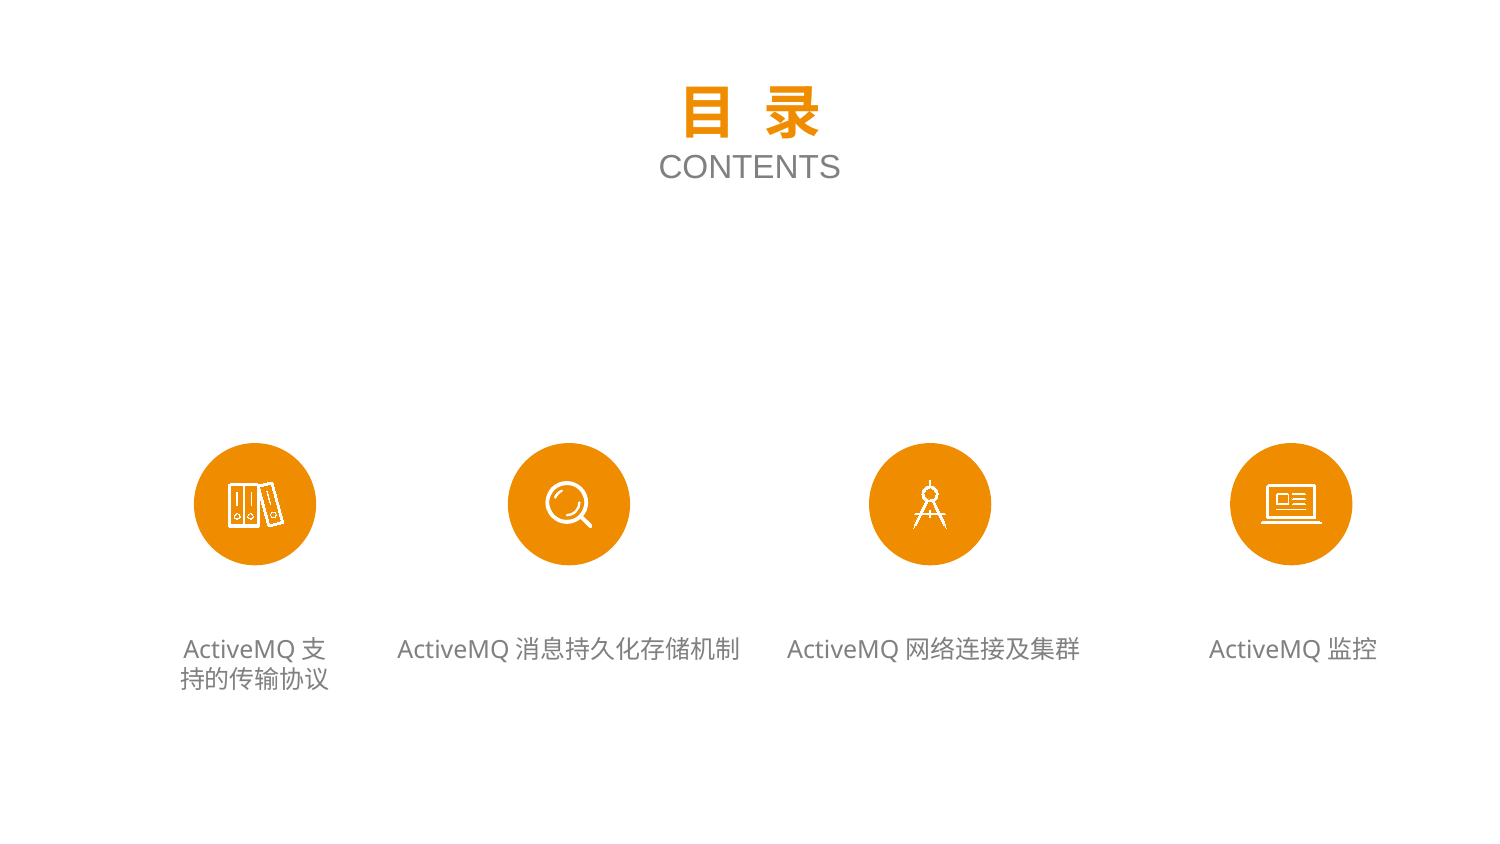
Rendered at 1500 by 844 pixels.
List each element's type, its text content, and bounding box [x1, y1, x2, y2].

text_box ActiveMQ消息持久化存储机制 [382, 625, 756, 671]
text_box ActiveMQ支持的传输协议 [161, 625, 349, 701]
text_box 目 录 CONTENTS [628, 67, 872, 192]
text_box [195, 445, 315, 564]
text_box ActiveMQ网络连接及集群 [772, 625, 1096, 671]
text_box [1232, 445, 1351, 564]
text_box ActiveMQ监控 [1194, 625, 1393, 671]
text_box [871, 445, 990, 564]
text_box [509, 445, 628, 564]
